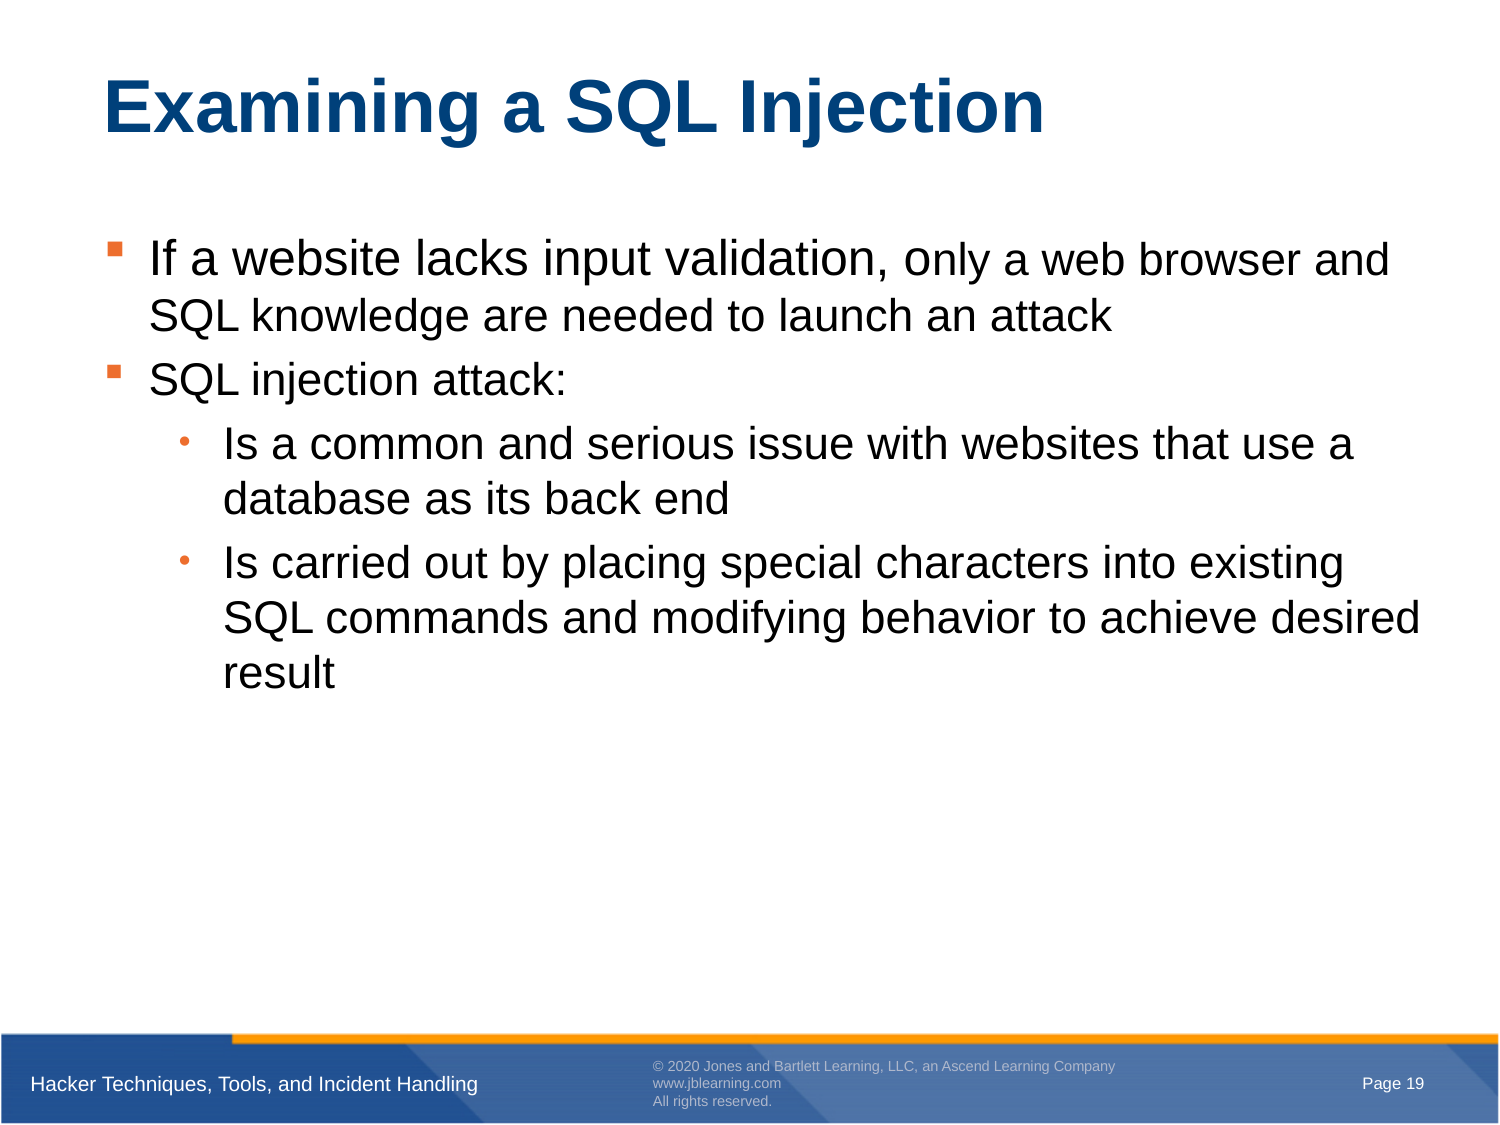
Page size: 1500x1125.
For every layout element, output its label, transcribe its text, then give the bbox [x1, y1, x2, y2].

list If a website lacks input validation, only a web browser and SQL knowledge are needed to launch an attack SQL injection attack: Is a common and serious issue with websites that use a database as its back end Is carried out by placing special characters into existing SQL commands and modifying behavior to achieve desired result [88, 217, 1451, 939]
picture [0, 1032, 1500, 1125]
title Examining a SQL Injection [88, 49, 1451, 129]
